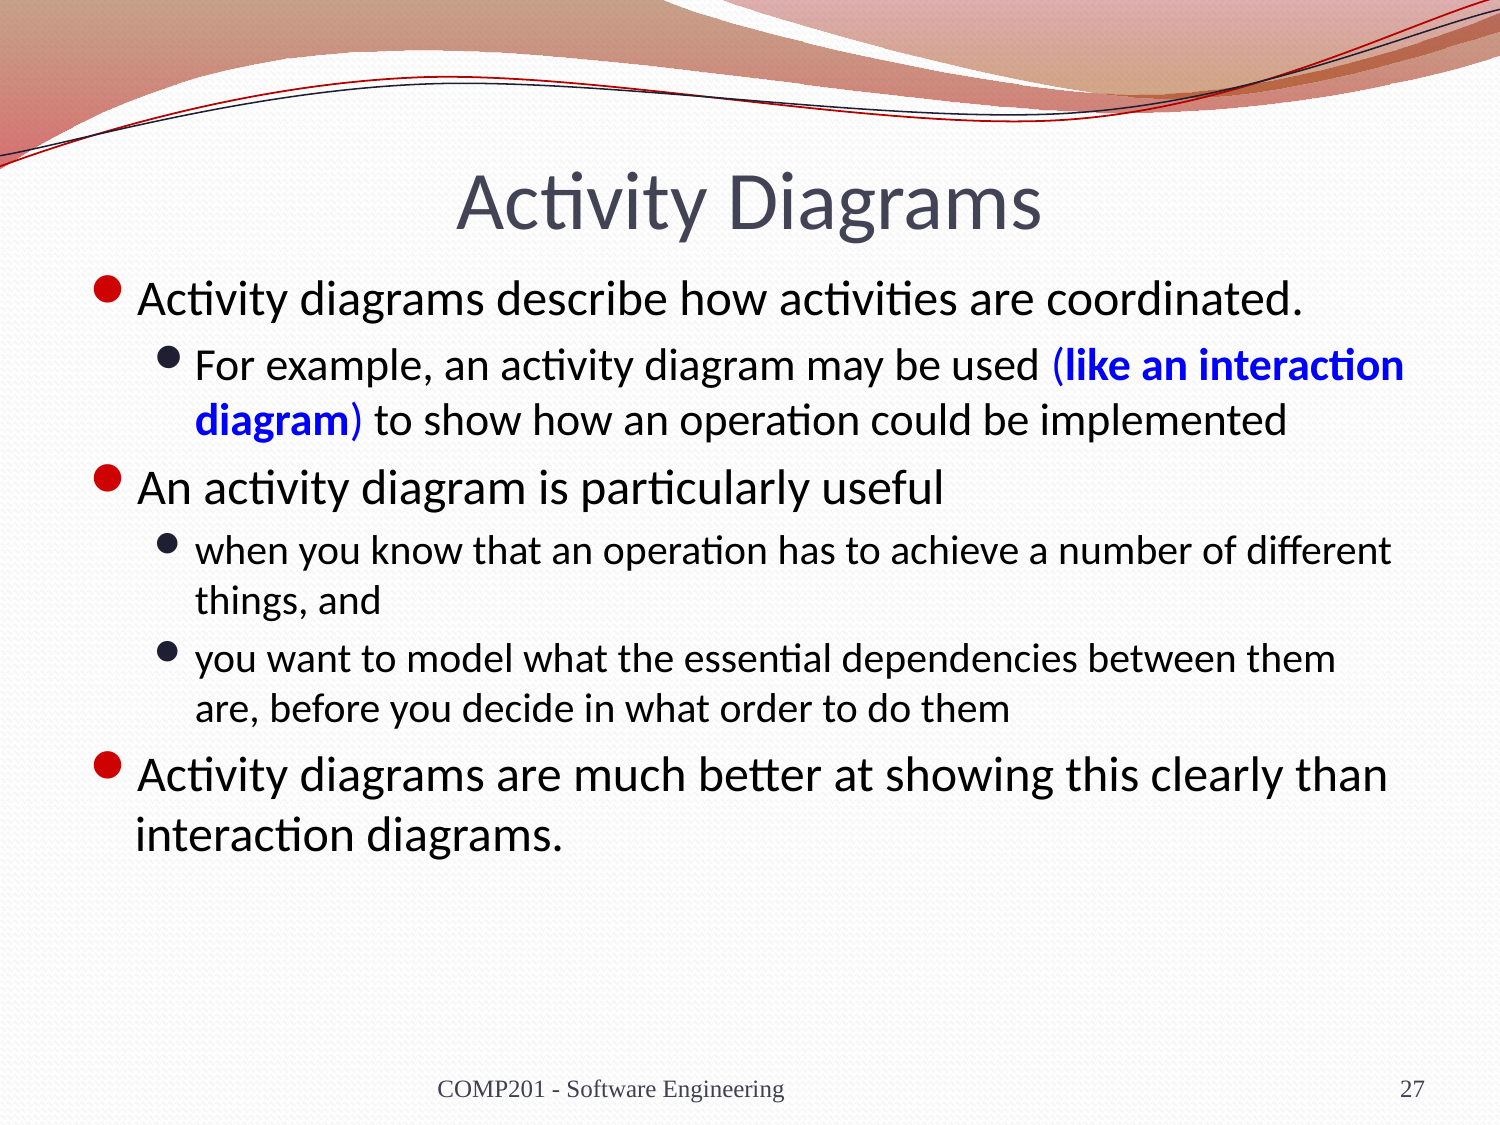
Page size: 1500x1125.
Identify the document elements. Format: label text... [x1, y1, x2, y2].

title Activity Diagrams [75, 115, 1425, 247]
slide_number 27 [1299, 1042, 1425, 1103]
footer COMP201 - Software Engineering [437, 1042, 988, 1103]
list Activity diagrams describe how activities are coordinated. For example, an activity diagram may be used (like an interaction diagram) to show how an operation could be implemented An activity diagram is particularly useful when you know that an operation has to achieve a number of different things, and you want to model what the essential dependencies between them are, before you decide in what order to do them Activity diagrams are much better at showing this clearly than interaction diagrams. [75, 257, 1425, 1038]
